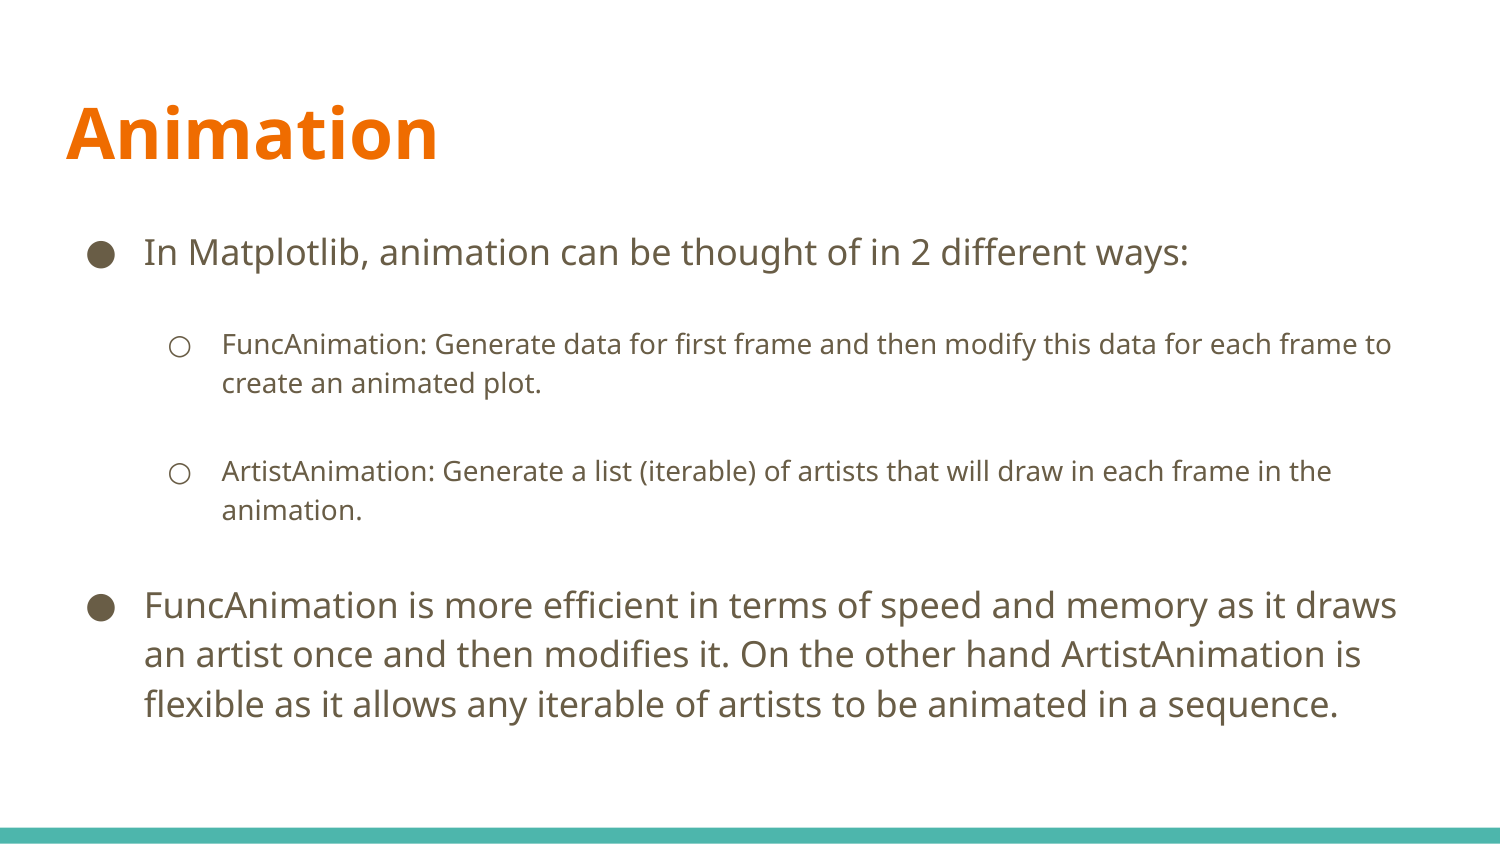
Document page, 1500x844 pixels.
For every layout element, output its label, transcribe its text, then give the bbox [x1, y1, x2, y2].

list In Matplotlib, animation can be thought of in 2 different ways: FuncAnimation: Generate data for first frame and then modify this data for each frame to create an animated plot. ArtistAnimation: Generate a list (iterable) of artists that will draw in each frame in the animation. FuncAnimation is more efficient in terms of speed and memory as it draws an artist once and then modifies it. On the other hand ArtistAnimation is flexible as it allows any iterable of artists to be animated in a sequence. [51, 207, 1449, 750]
title Animation [51, 72, 1449, 189]
